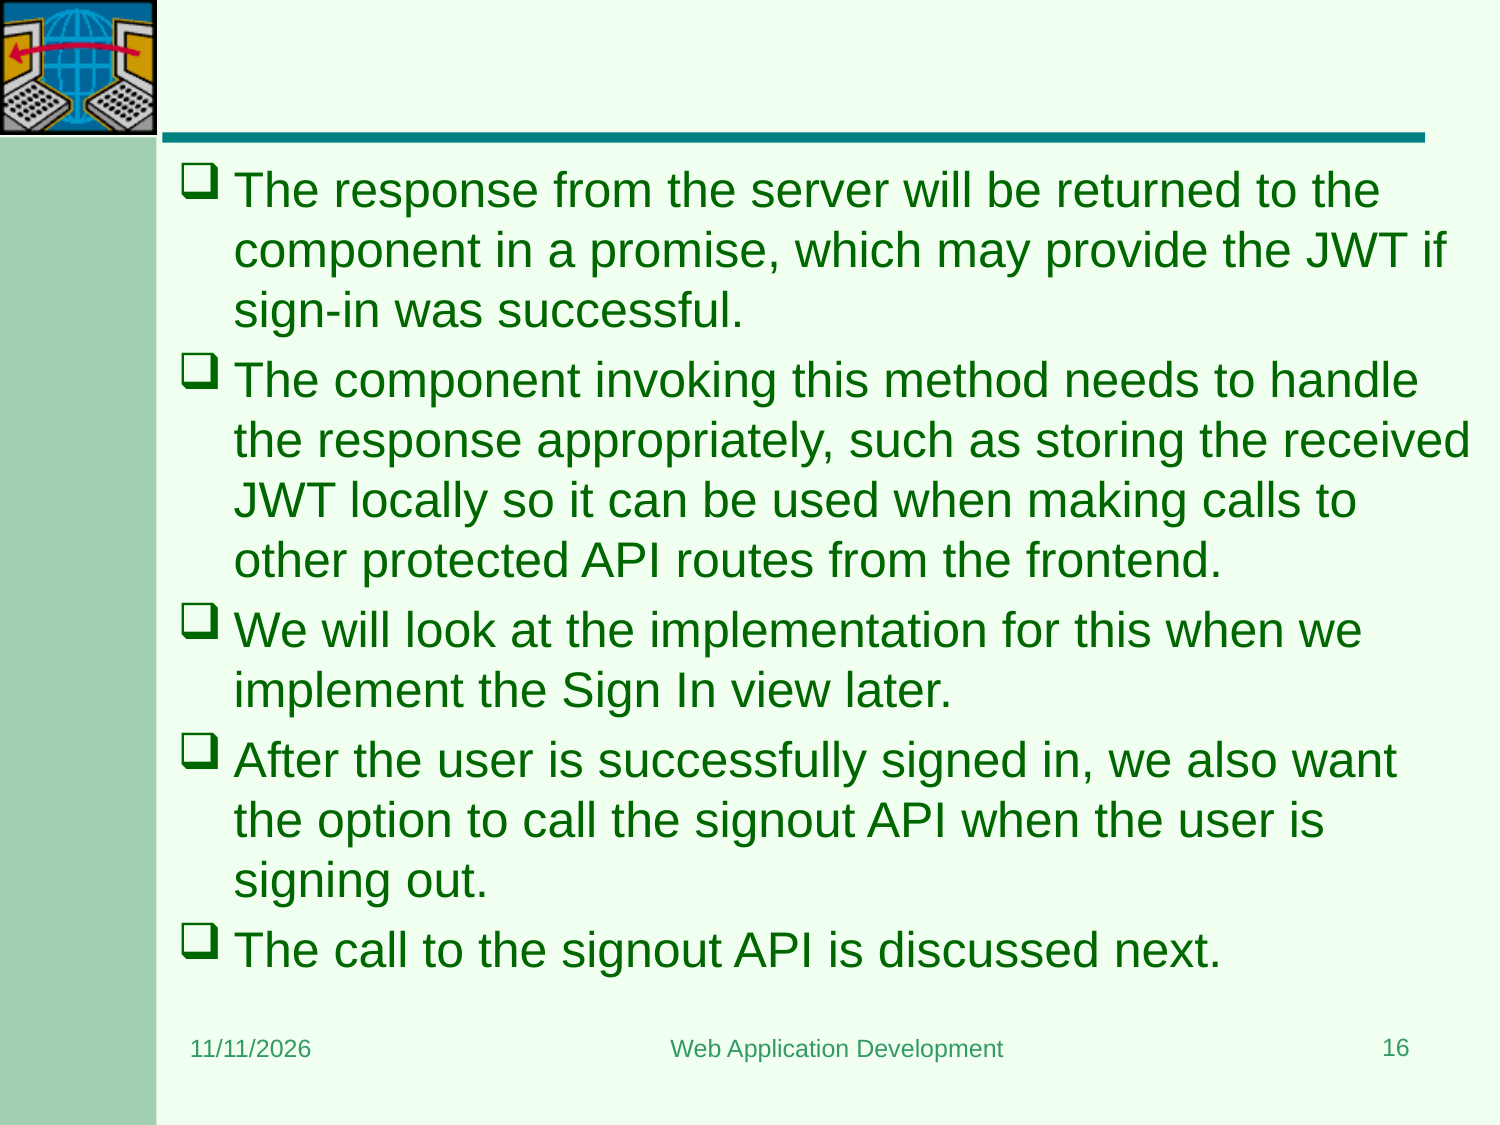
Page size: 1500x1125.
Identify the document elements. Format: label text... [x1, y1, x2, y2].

list The response from the server will be returned to the component in a promise, which may provide the JWT if sign-in was successful. The component invoking this method needs to handle the response appropriately, such as storing the received JWT locally so it can be used when making calls to other protected API routes from the frontend. We will look at the implementation for this when we implement the Sign In view later. After the user is successfully signed in, we also want the option to call the signout API when the user is signing out. The call to the signout API is discussed next. [162, 149, 1488, 1013]
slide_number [174, 1024, 438, 1104]
slide_number 16 [1237, 1024, 1426, 1103]
footer Web Application Development [462, 1024, 1213, 1104]
picture [0, 0, 157, 135]
